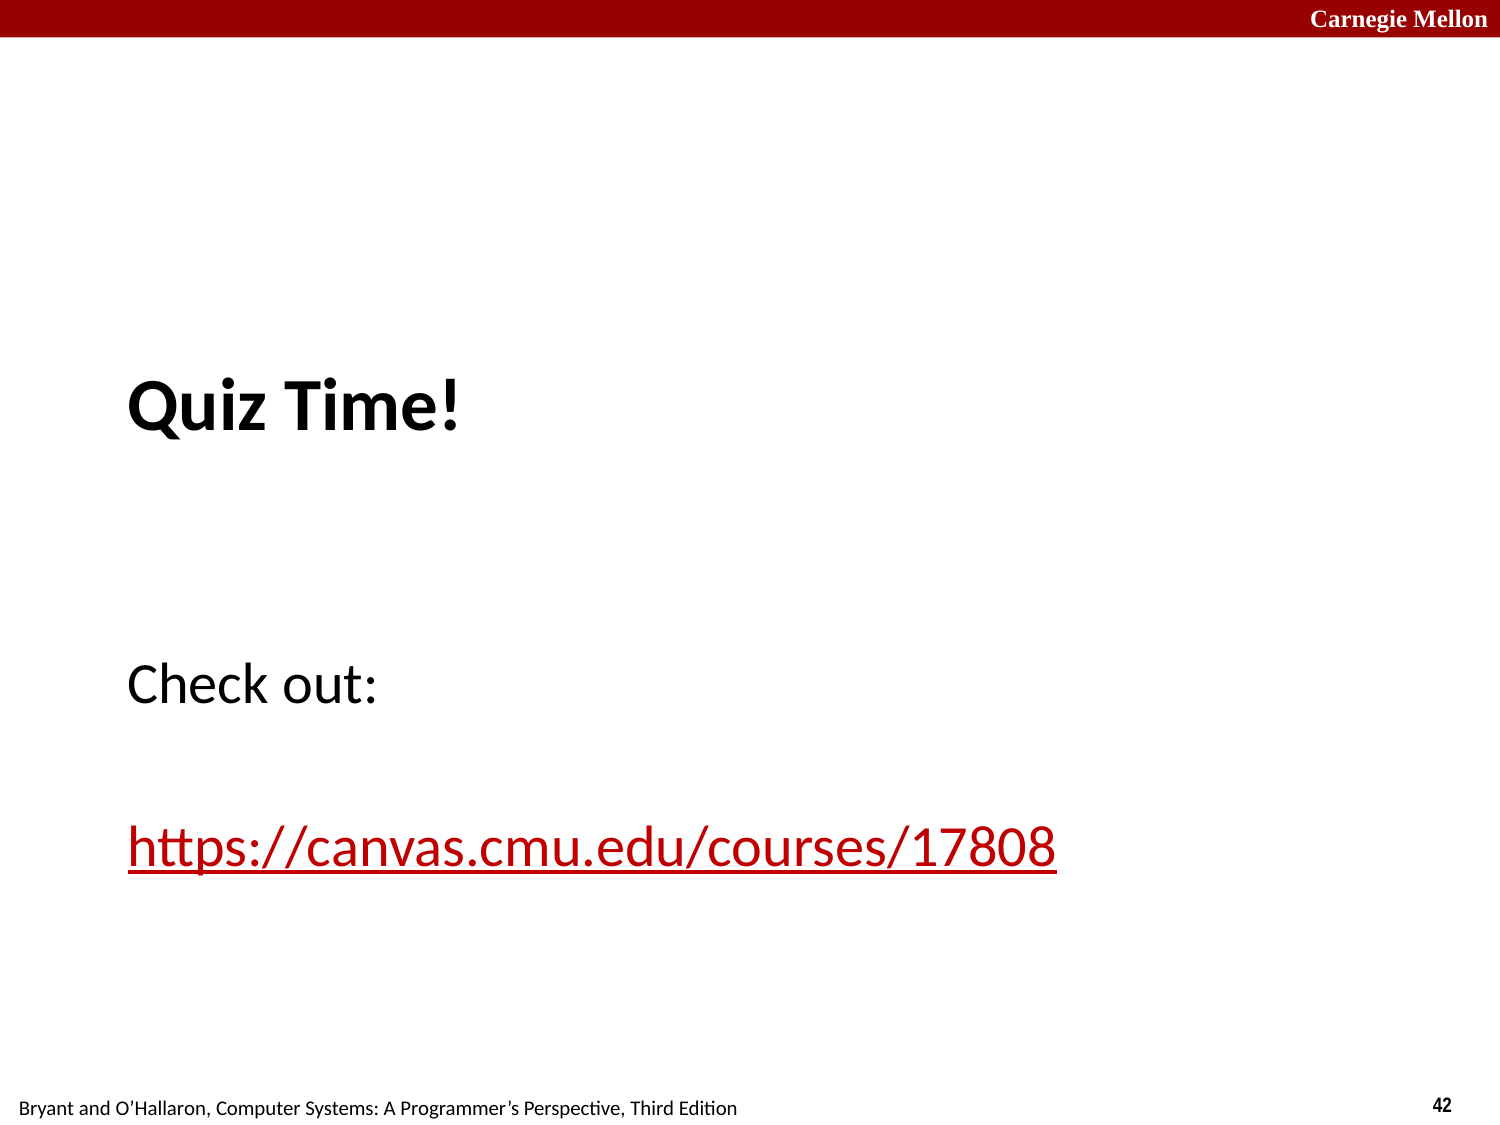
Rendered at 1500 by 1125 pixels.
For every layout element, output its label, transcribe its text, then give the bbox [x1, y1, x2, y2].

title Quiz Time! [112, 279, 1388, 522]
subtitle Check out: https://canvas.cmu.edu/courses/17808 [112, 637, 1373, 926]
